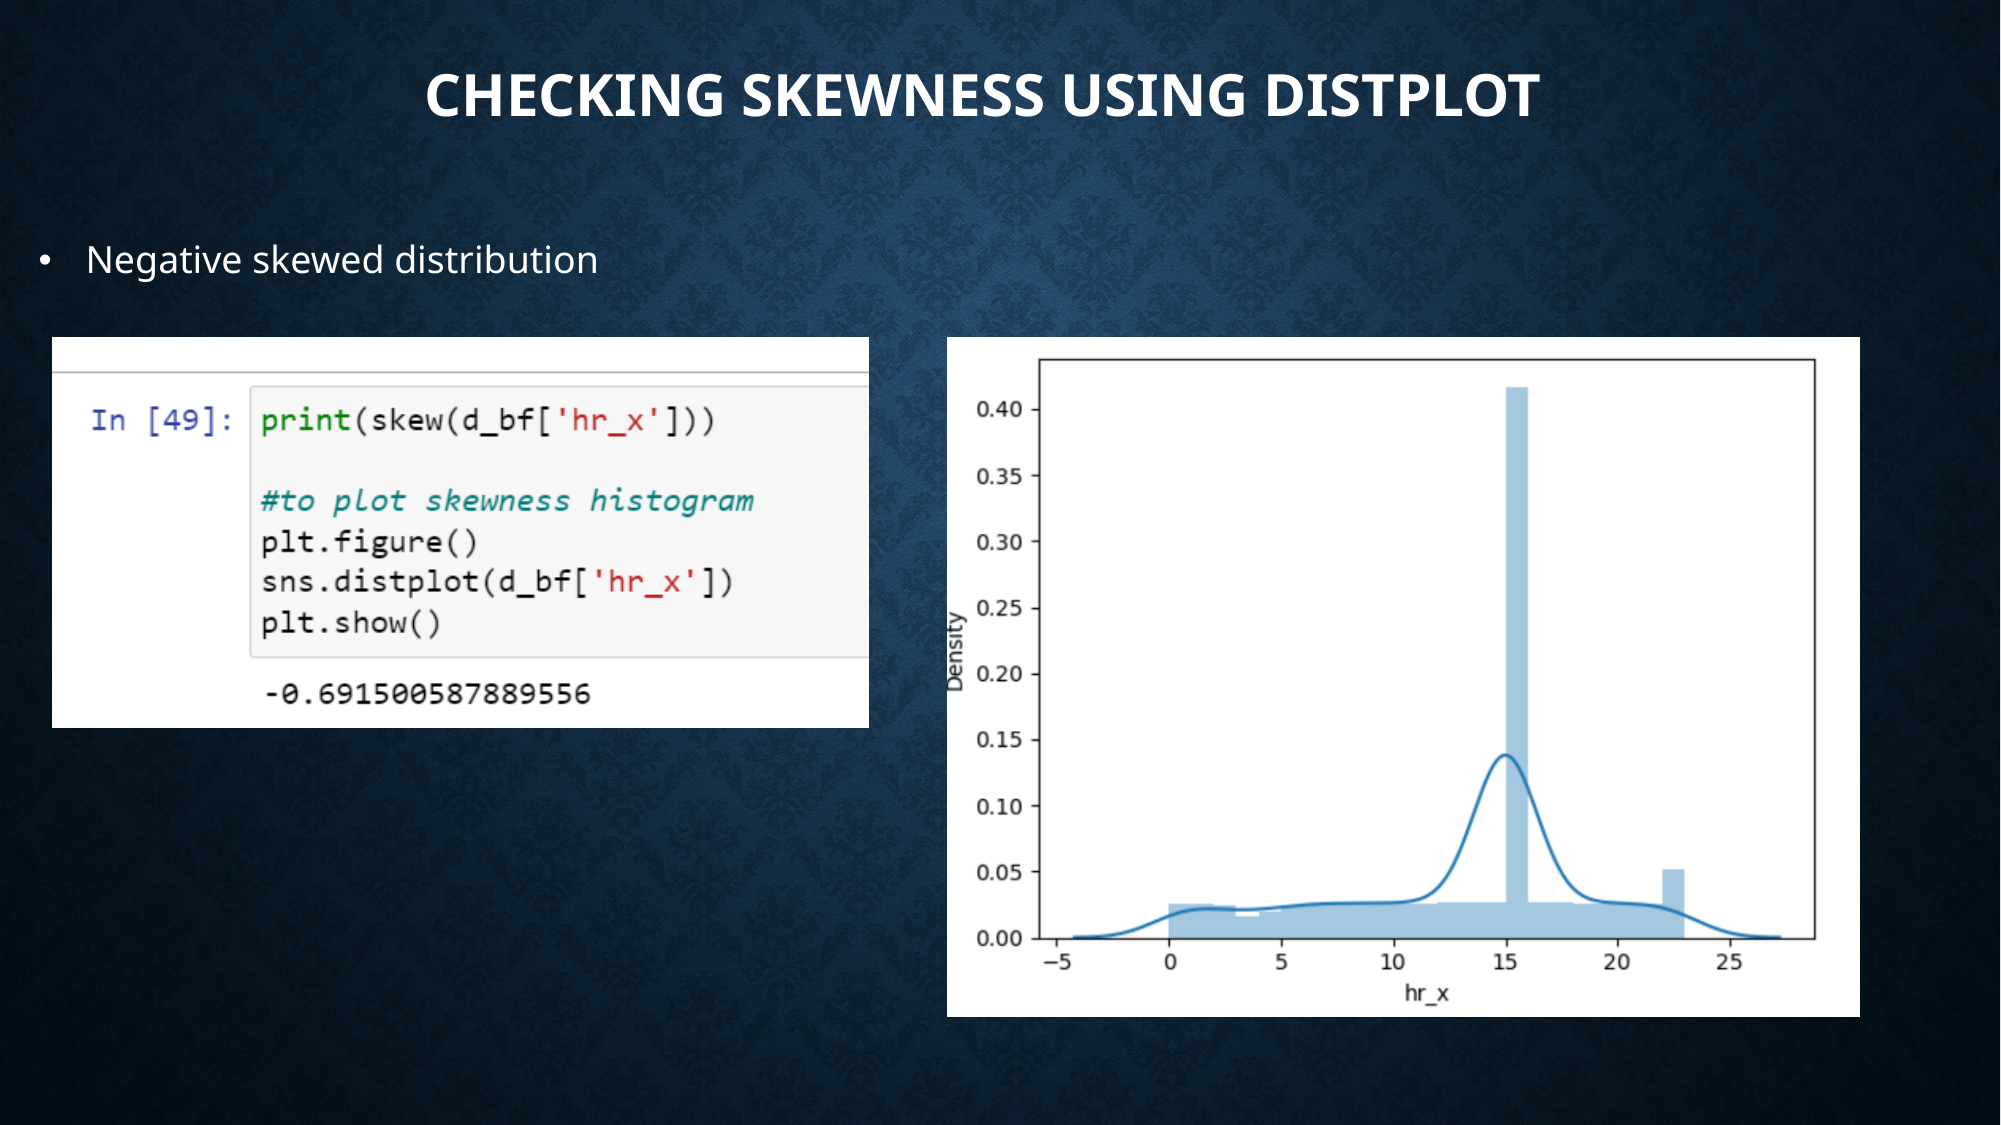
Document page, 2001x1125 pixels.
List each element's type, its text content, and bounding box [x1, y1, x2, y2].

picture [946, 336, 1861, 1017]
picture [51, 336, 869, 728]
title Checking skewness using distplot [133, 49, 1834, 147]
text_box Negative skewed distribution [24, 229, 1073, 289]
